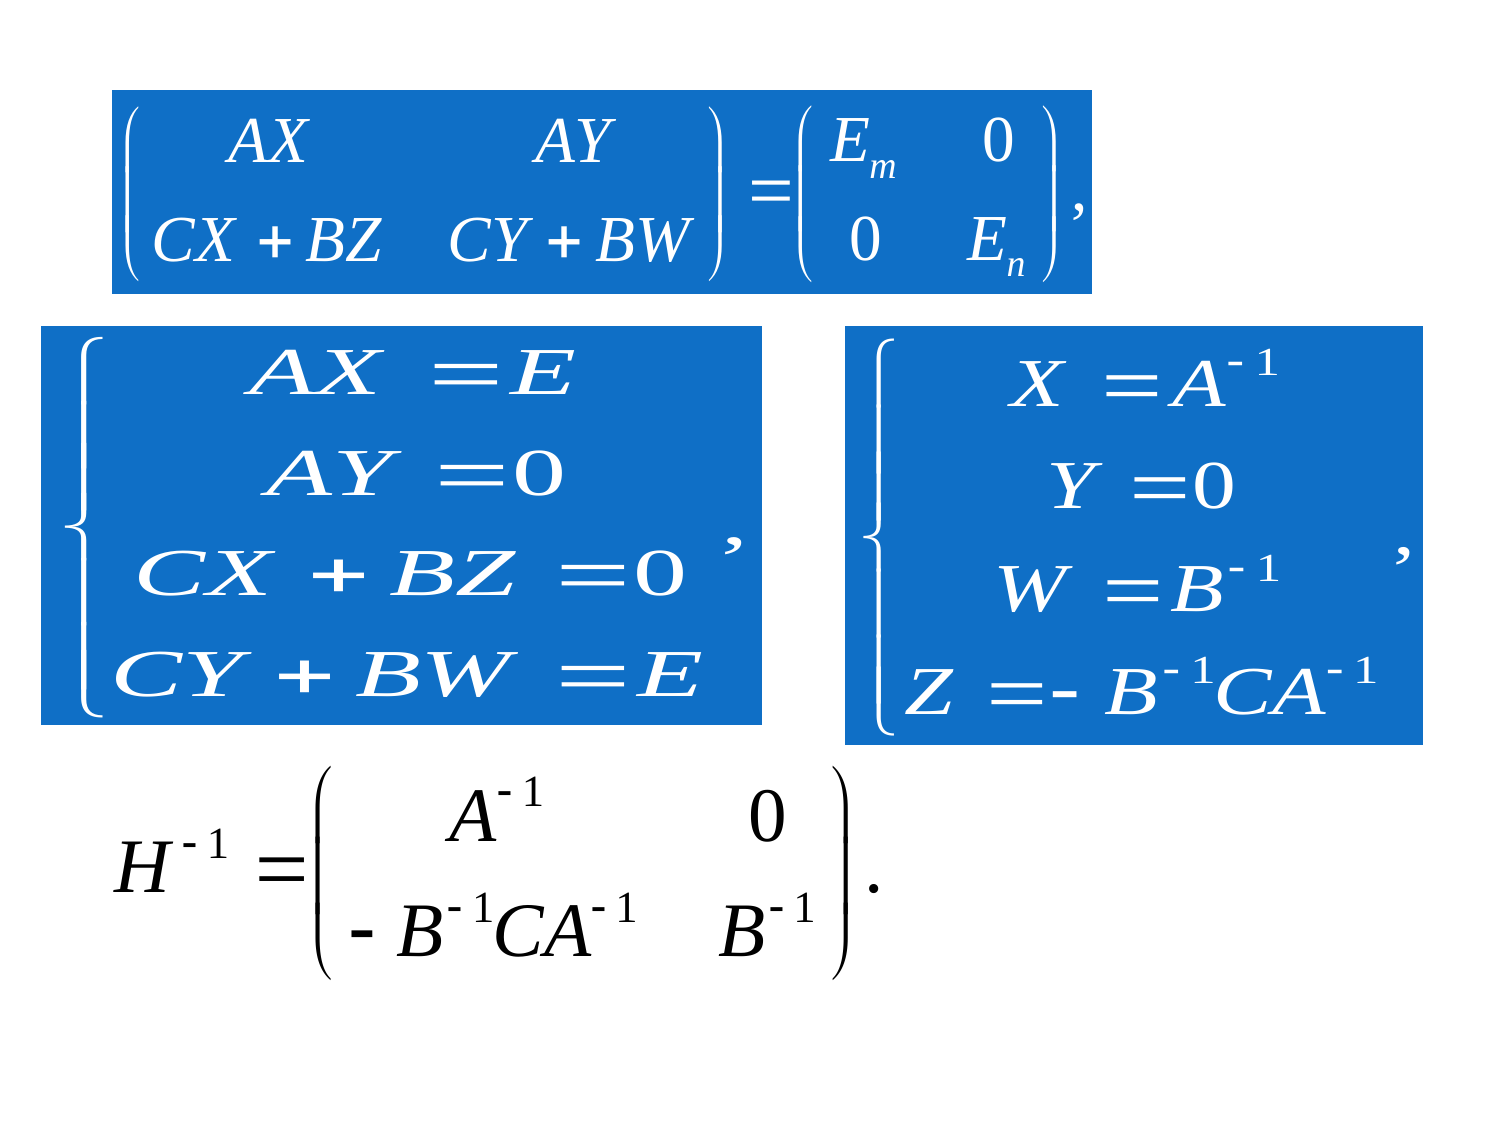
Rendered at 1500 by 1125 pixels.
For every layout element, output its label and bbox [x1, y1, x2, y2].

list [112, 90, 1093, 295]
text_box [100, 751, 892, 996]
text_box [844, 326, 1424, 746]
list [41, 326, 762, 725]
